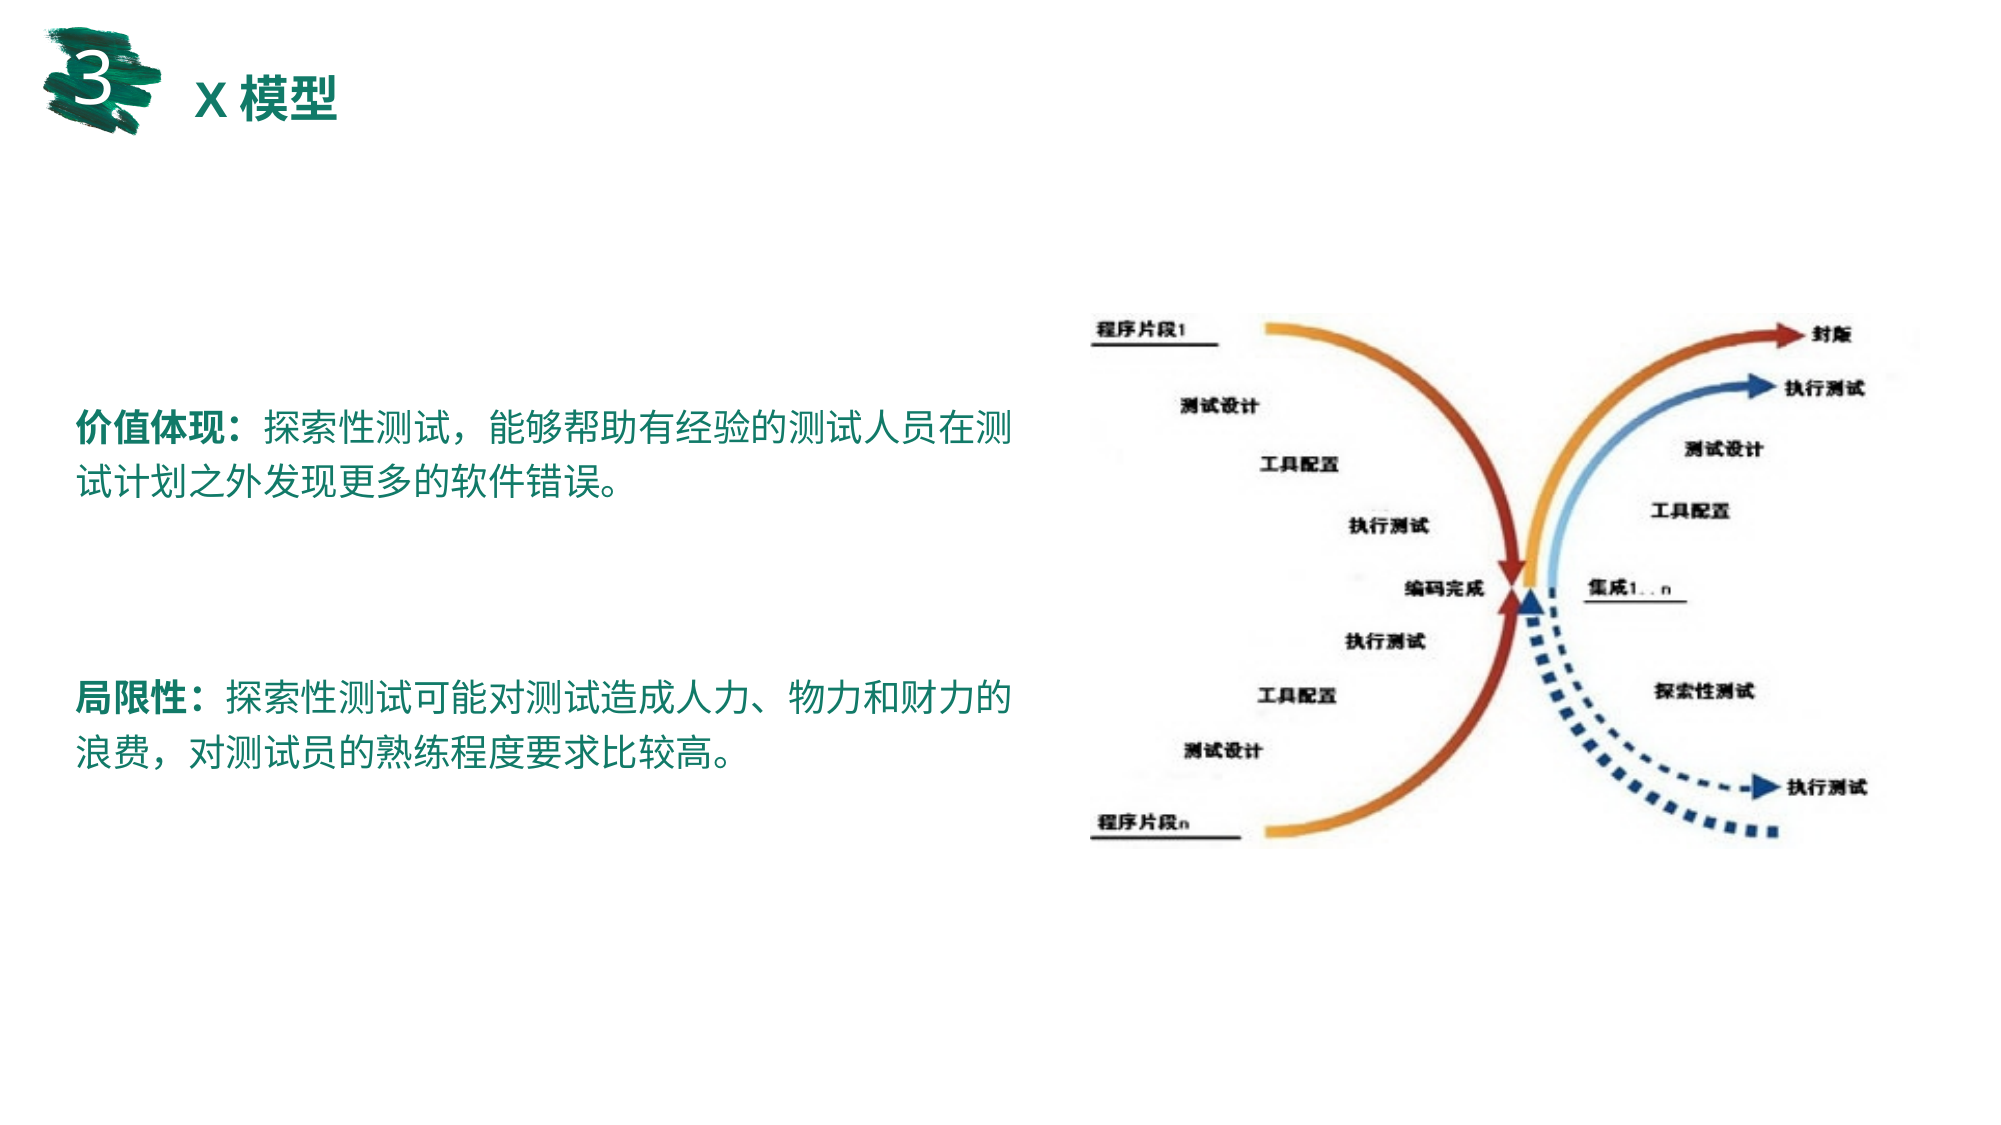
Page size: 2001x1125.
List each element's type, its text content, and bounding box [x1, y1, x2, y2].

text_box X模型 [179, 47, 736, 135]
picture [1090, 312, 1920, 849]
text_box 局限性：探索性测试可能对测试造成人力、物力和财力的浪费，对测试员的熟练程度要求比较高。 [60, 658, 1036, 781]
picture [42, 25, 163, 136]
text_box 价值体现：探索性测试，能够帮助有经验的测试人员在测试计划之外发现更多的软件错误。 [60, 387, 1036, 511]
